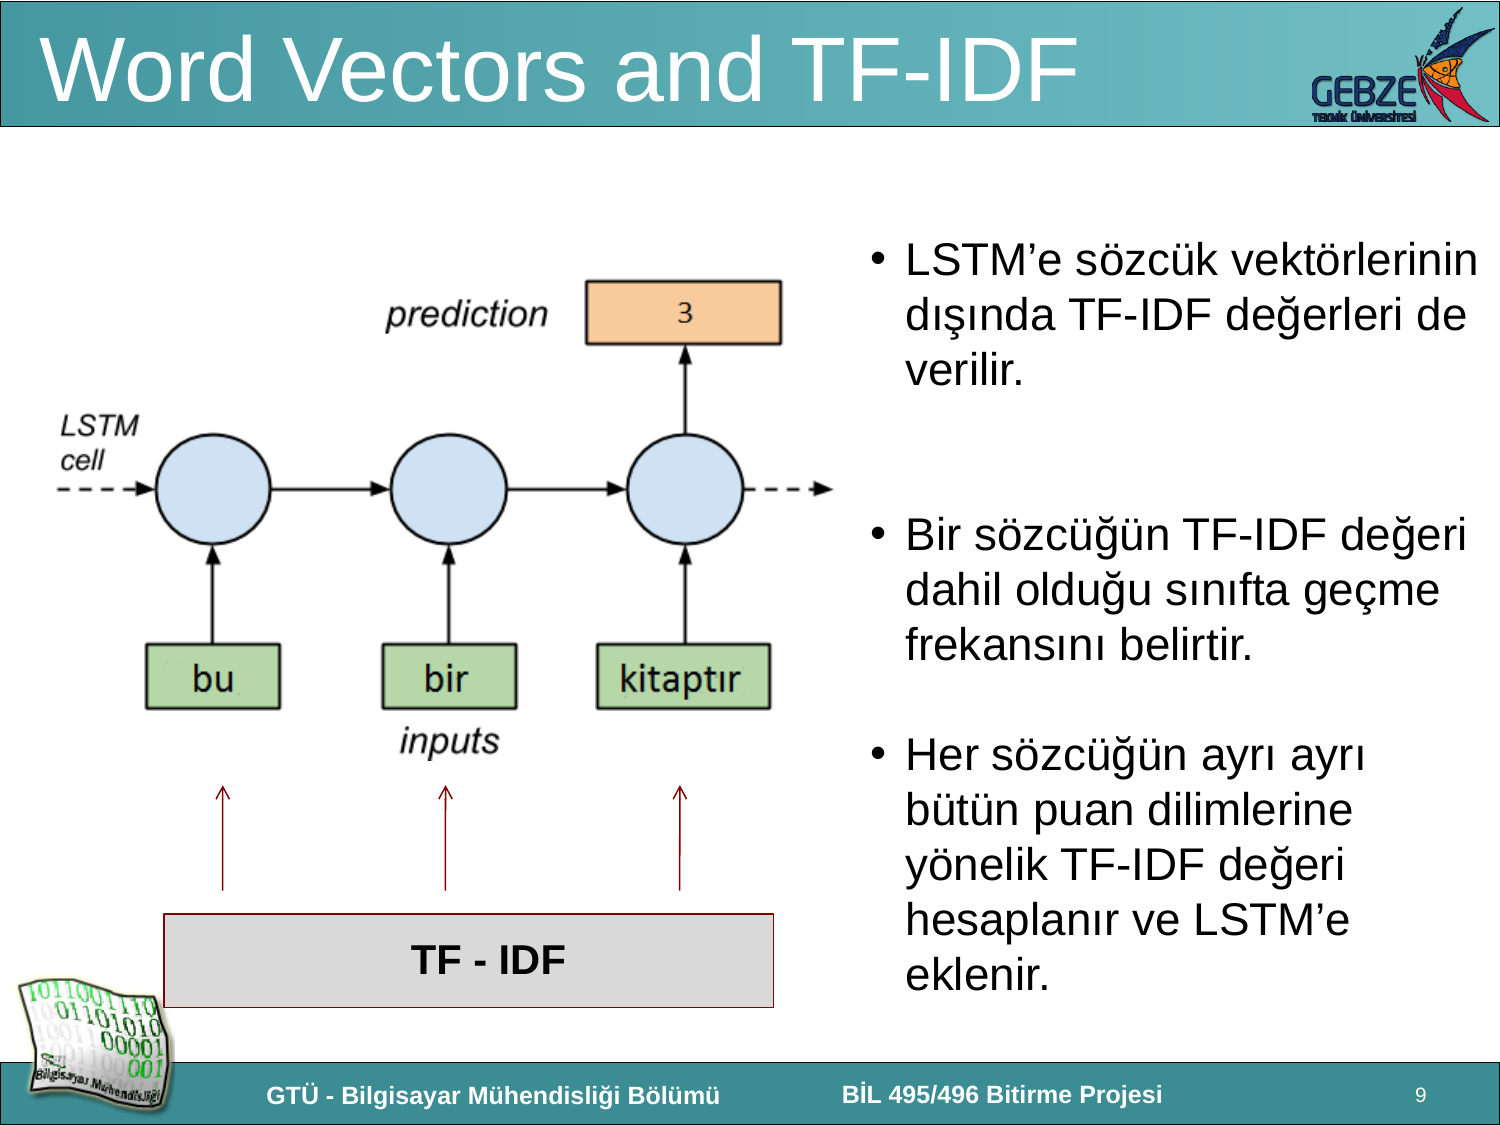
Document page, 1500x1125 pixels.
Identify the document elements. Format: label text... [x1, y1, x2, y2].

picture [13, 962, 175, 1124]
title Word Vectors and TF-IDF [24, 17, 1418, 113]
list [46, 140, 868, 762]
text_box TF - IDF [246, 925, 750, 991]
text_box [82, 820, 1383, 1000]
text_box [164, 913, 774, 1008]
picture [1312, 7, 1495, 122]
text_box LSTM’e sözcük vektörlerinin dışında TF-IDF değerleri de verilir. Bir sözcüğün TF-IDF değeri dahil olduğu sınıfta geçme frekansını belirtir. Her sözcüğün ayrı ayrı bütün puan dilimlerine yönelik TF-IDF değeri hesaplanır ve LSTM’e eklenir. [855, 222, 1500, 1125]
